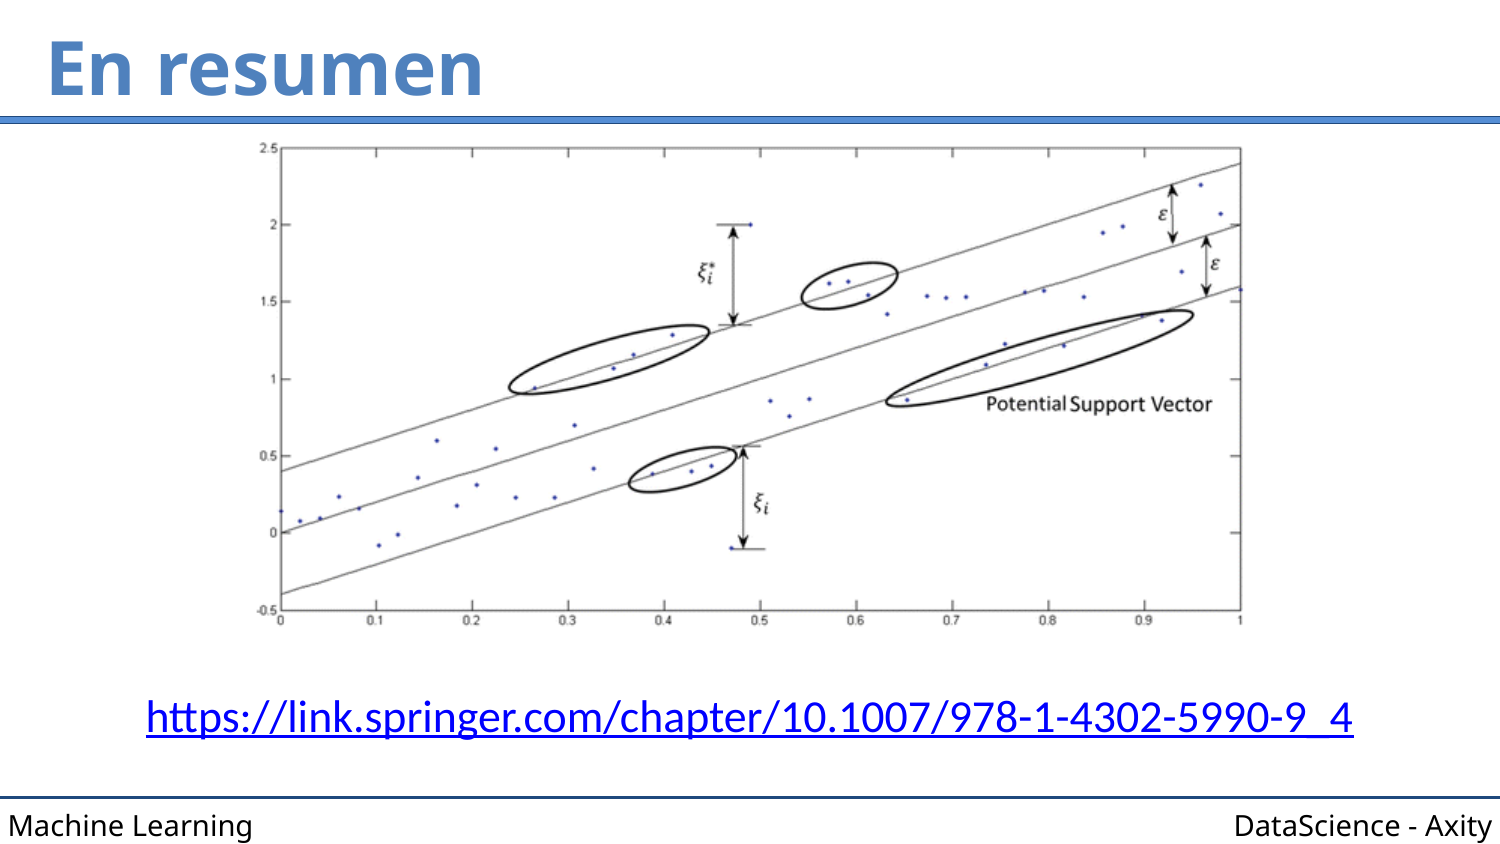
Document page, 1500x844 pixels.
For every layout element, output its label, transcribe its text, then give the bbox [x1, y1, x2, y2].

text_box https://link.springer.com/chapter/10.1007/978-1-4302-5990-9_4 [135, 676, 1365, 753]
picture [253, 140, 1246, 629]
title En resumen [36, 11, 1463, 135]
